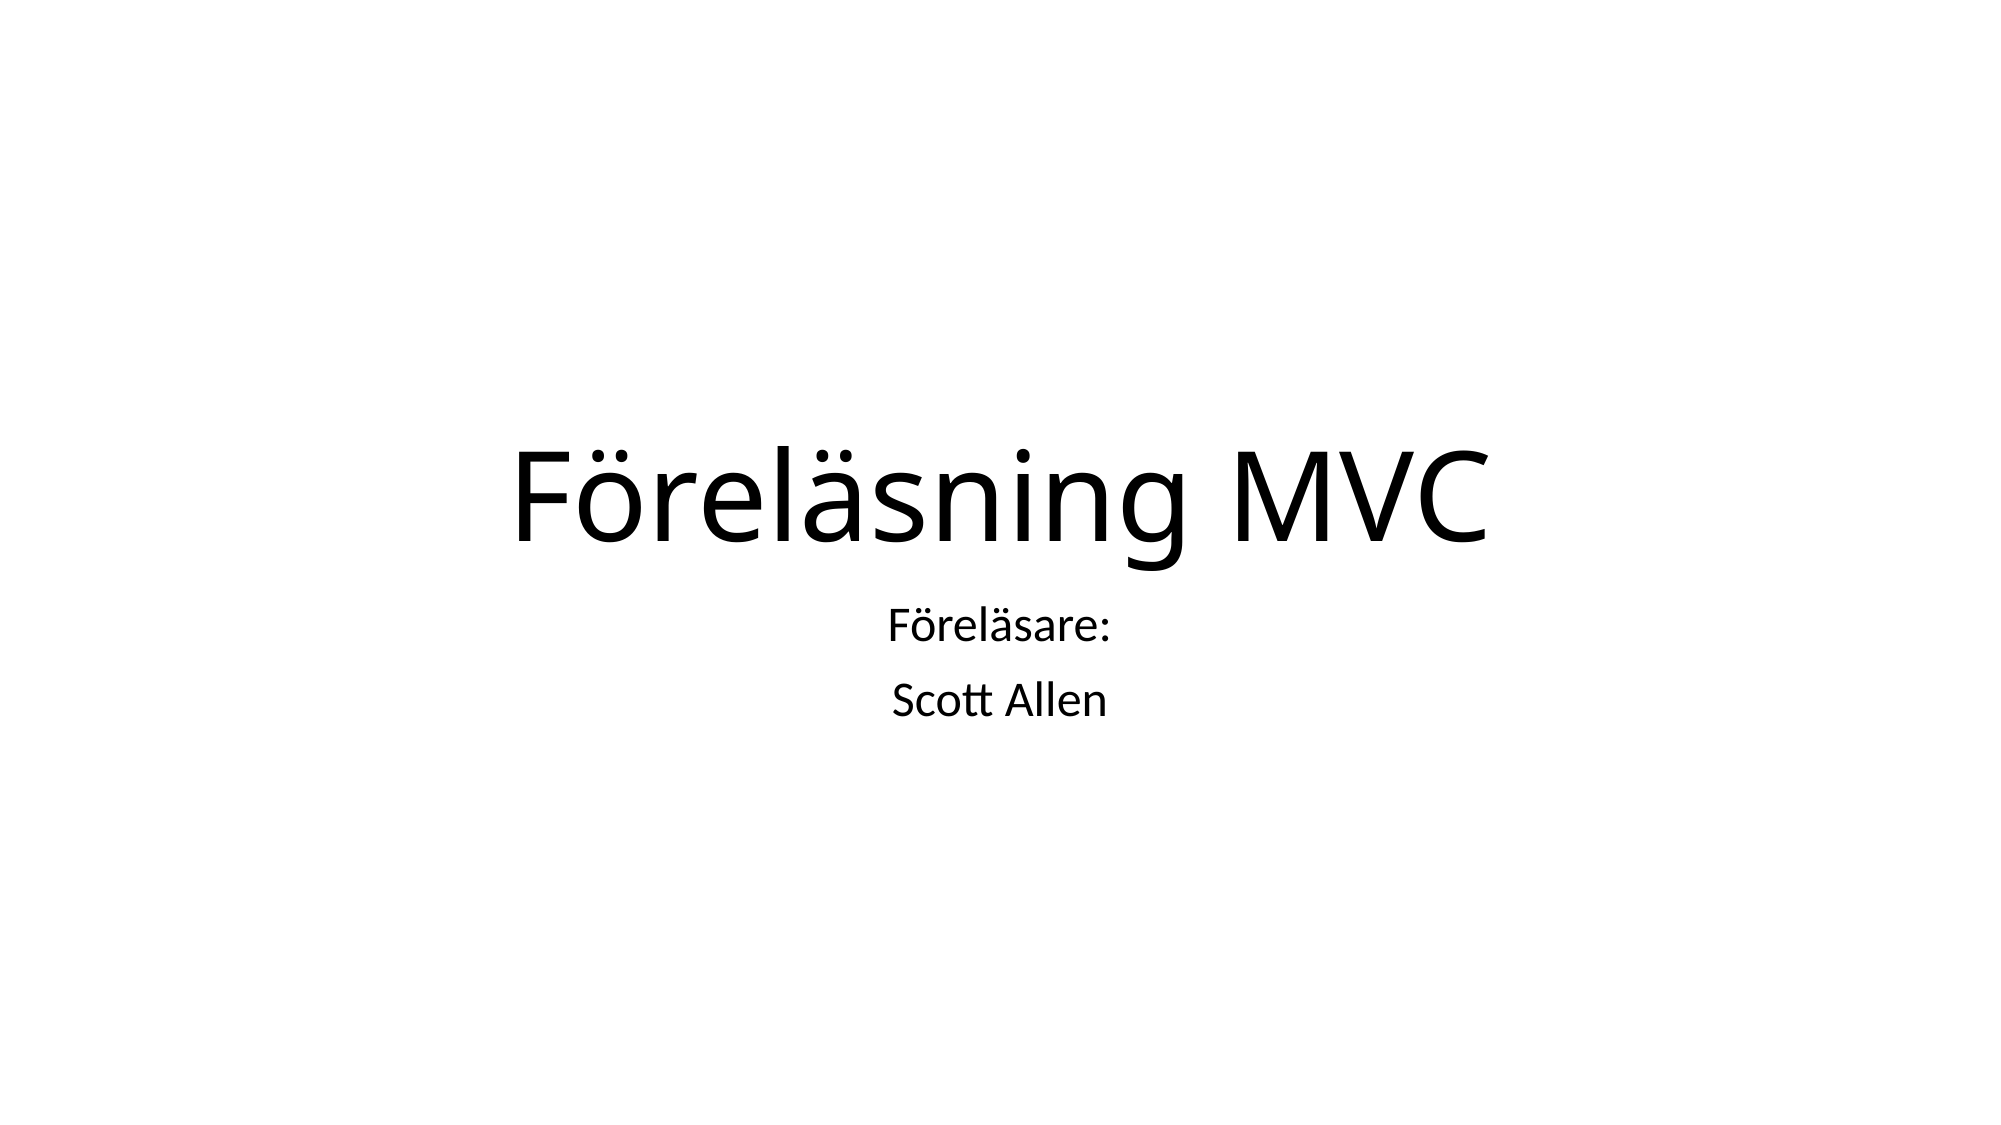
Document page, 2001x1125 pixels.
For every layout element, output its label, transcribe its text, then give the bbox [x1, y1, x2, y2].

title Föreläsning MVC [249, 184, 1750, 576]
subtitle Föreläsare: Scott Allen [249, 590, 1750, 863]
